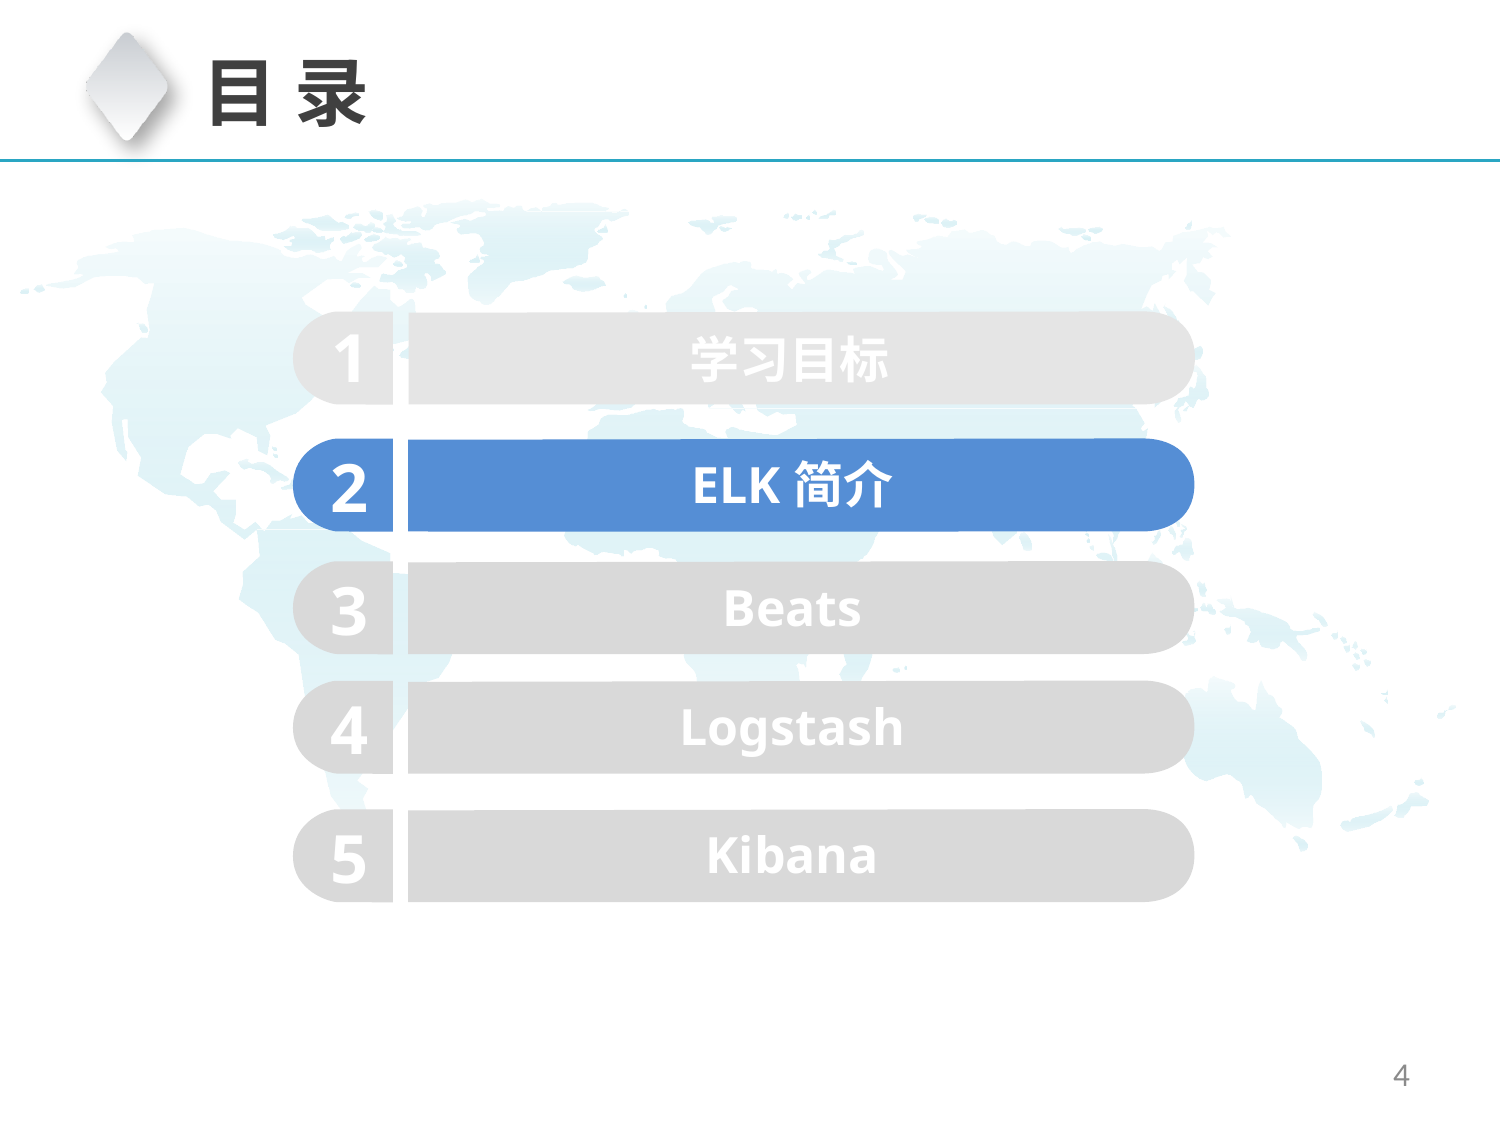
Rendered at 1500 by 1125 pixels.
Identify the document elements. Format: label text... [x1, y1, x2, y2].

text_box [292, 808, 1196, 906]
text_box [292, 308, 1196, 405]
slide_number 4 [1074, 1042, 1425, 1103]
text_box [292, 680, 1196, 777]
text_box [292, 438, 1196, 535]
picture [76, 19, 177, 153]
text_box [292, 560, 1196, 658]
text_box 目 录 [182, 19, 656, 161]
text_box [19, 197, 1456, 852]
